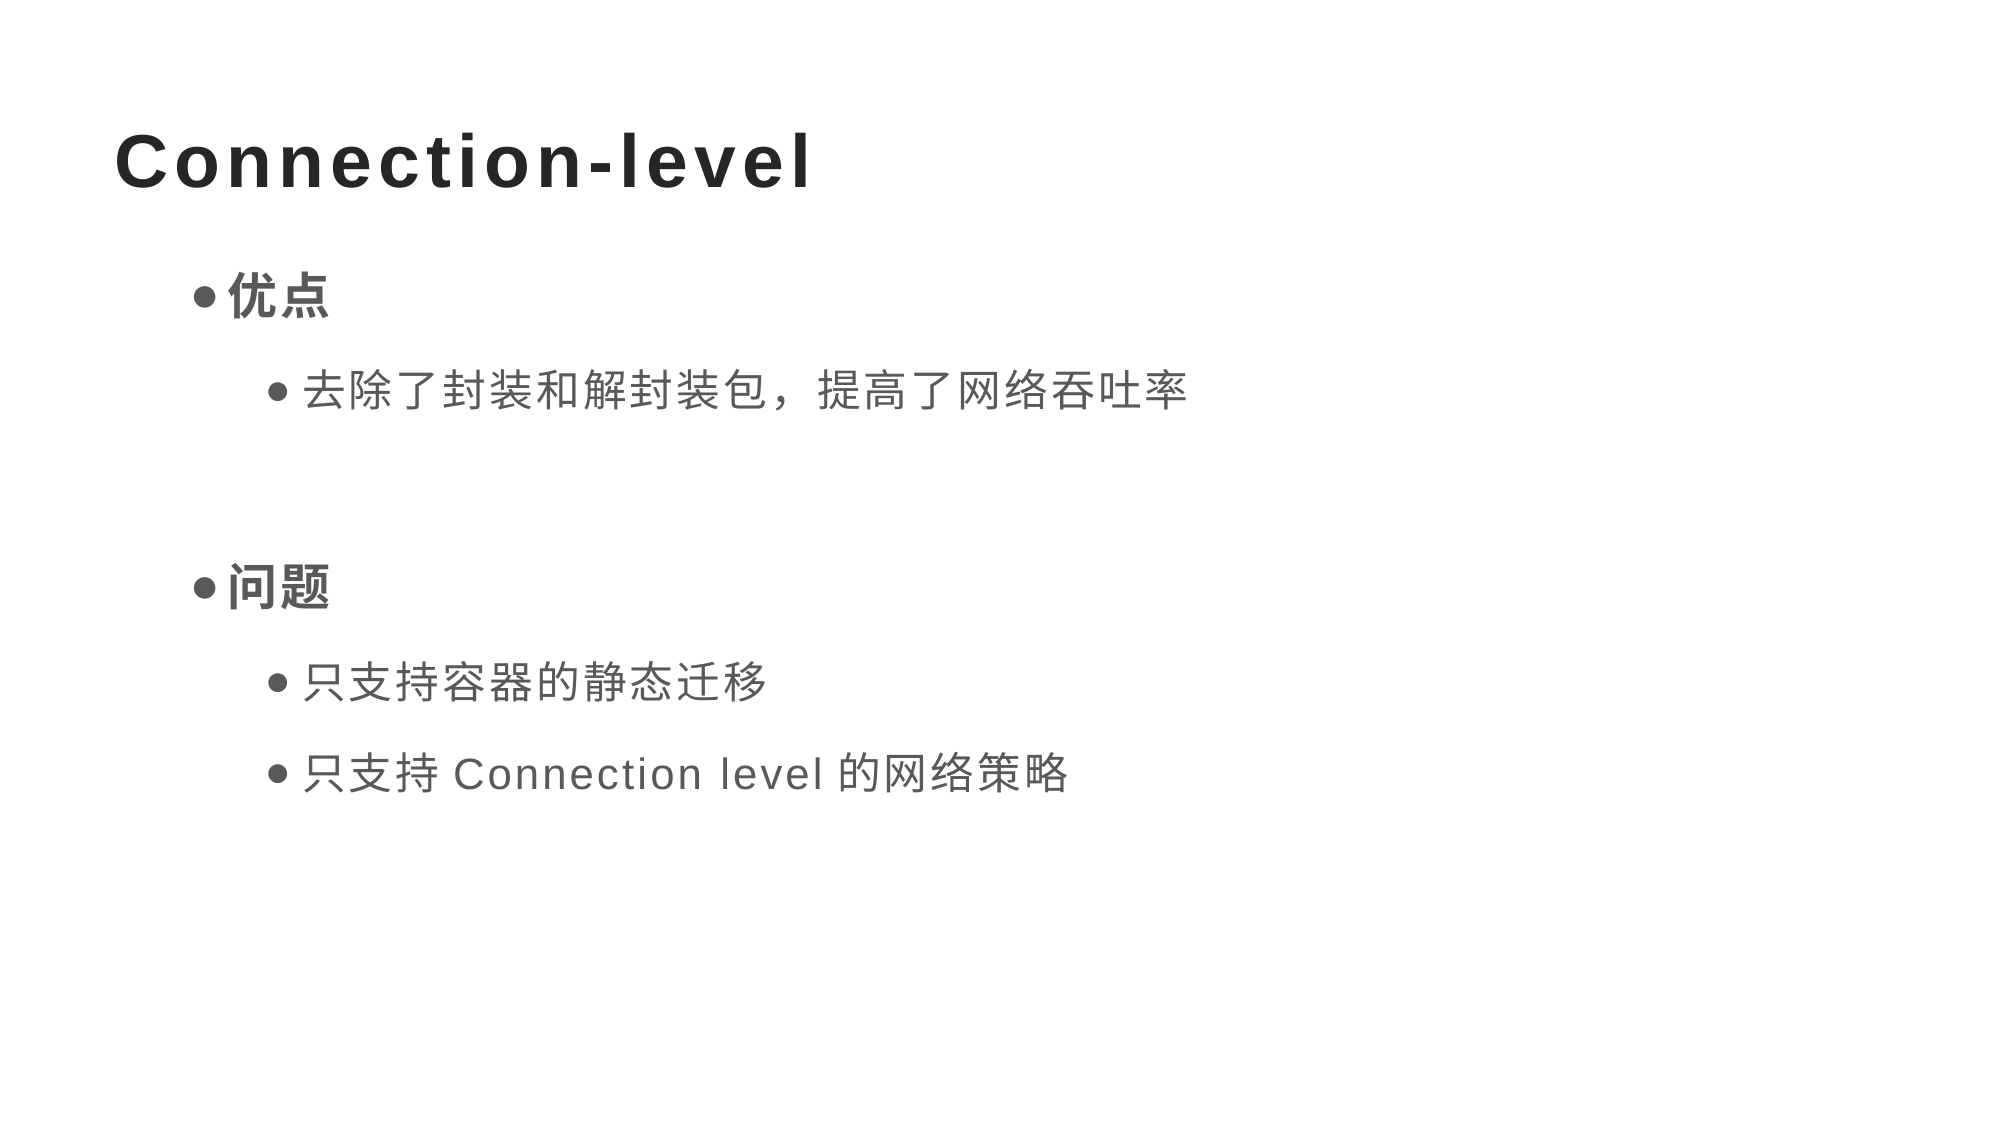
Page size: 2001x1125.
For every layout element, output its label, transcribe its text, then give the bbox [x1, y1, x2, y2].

list 优点 去除了封装和解封装包，提高了网络吞吐率 问题 只支持容器的静态迁移 只支持Connection level的网络策略 [99, 244, 1900, 1079]
title Connection-level [99, 99, 2000, 216]
